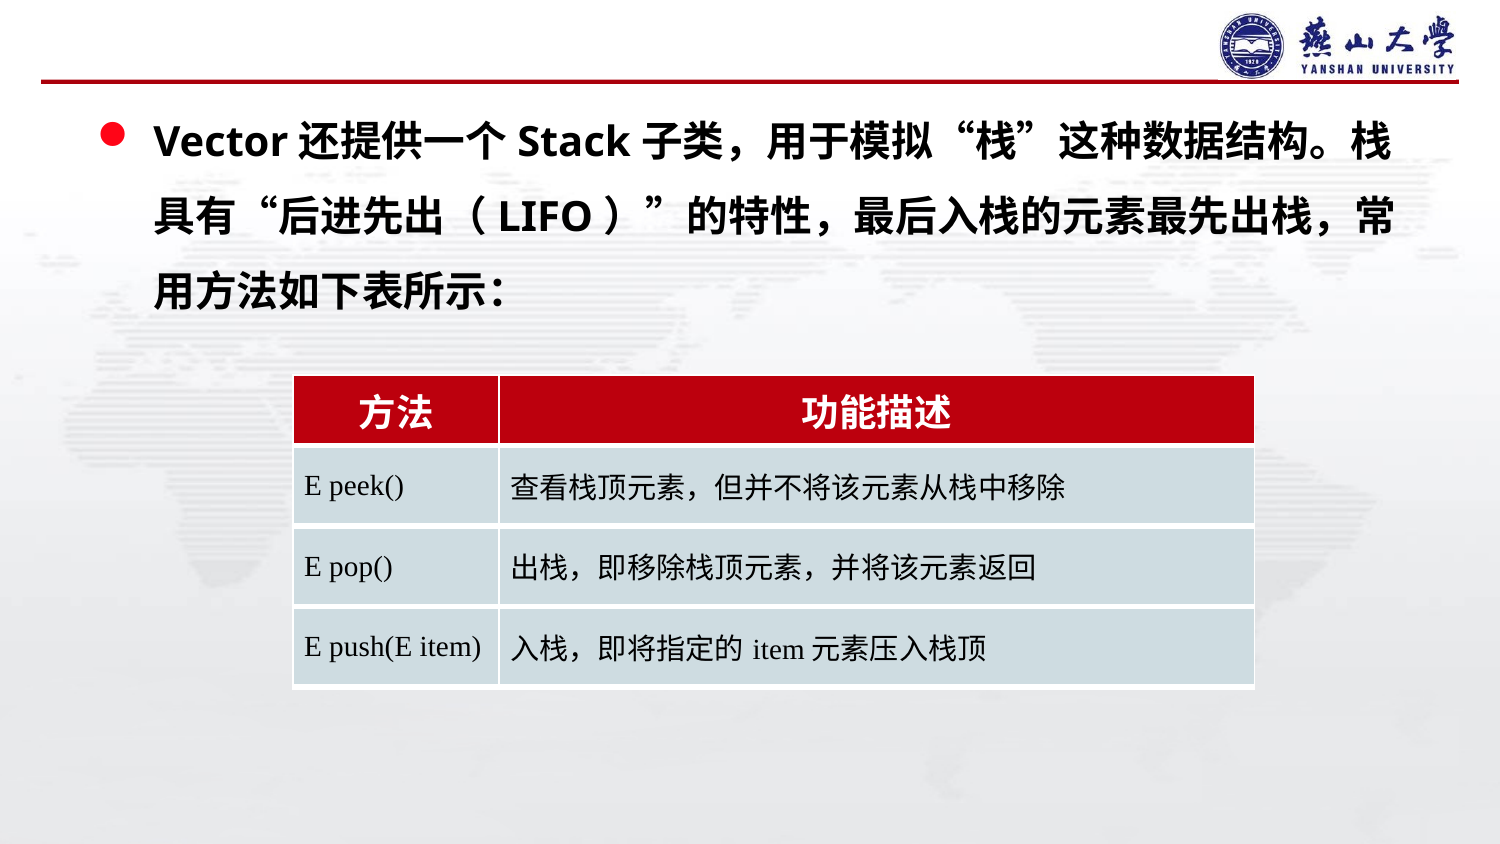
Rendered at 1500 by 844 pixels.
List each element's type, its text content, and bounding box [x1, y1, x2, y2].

table_header 方法 [294, 376, 498, 443]
picture [0, 1, 1500, 844]
table_cell 查看栈顶元素，但并不将该元素从栈中移除 [500, 448, 1254, 523]
table_cell 入栈，即将指定的item元素压入栈顶 [500, 609, 1254, 684]
table_cell 出栈，即移除栈顶元素，并将该元素返回 [500, 529, 1254, 604]
table_header 功能描述 [500, 376, 1254, 443]
table_cell E peek() [294, 448, 498, 523]
table_cell E push(E item) [294, 609, 498, 684]
list Vector还提供一个Stack子类，用于模拟“栈”这种数据结构。栈具有“后进先出（LIFO）”的特性，最后入栈的元素最先出栈，常用方法如下表所示： [81, 81, 1429, 411]
table_cell E pop() [294, 529, 498, 604]
